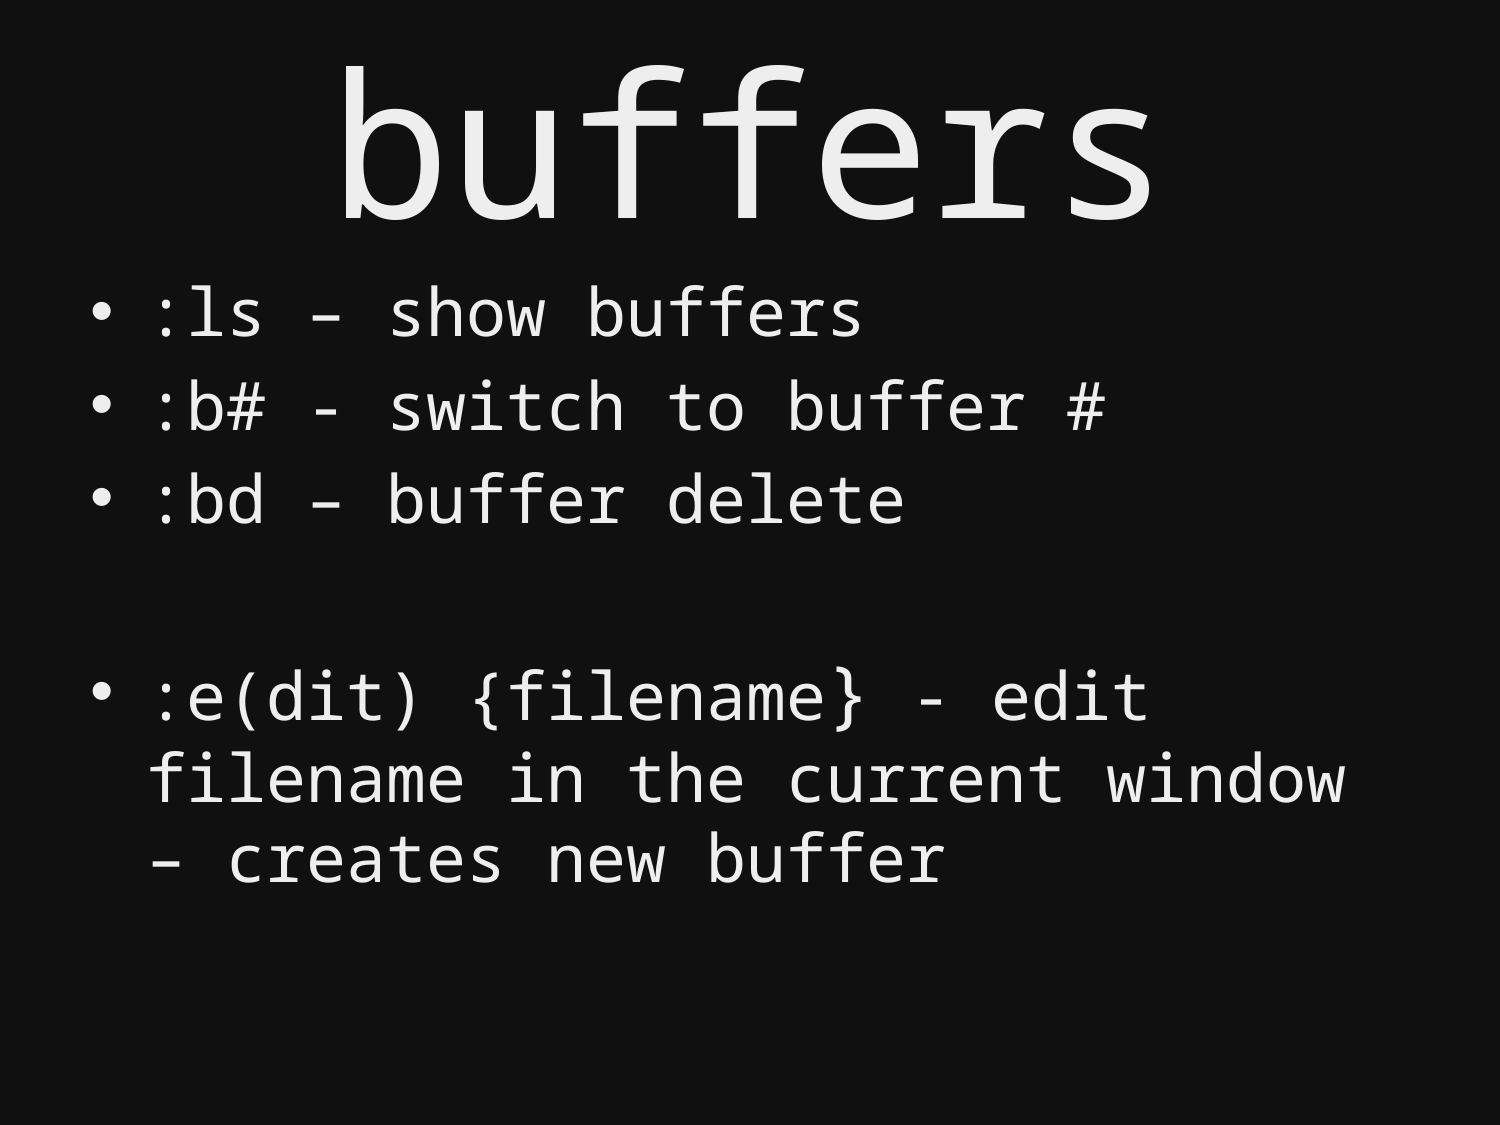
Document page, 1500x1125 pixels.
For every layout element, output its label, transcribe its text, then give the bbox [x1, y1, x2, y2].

title buffers [75, 45, 1425, 233]
list :ls – show buffers :b# - switch to buffer # :bd – buffer delete :e(dit) {filename} - edit filename in the current window – creates new buffer [75, 262, 1425, 1005]
